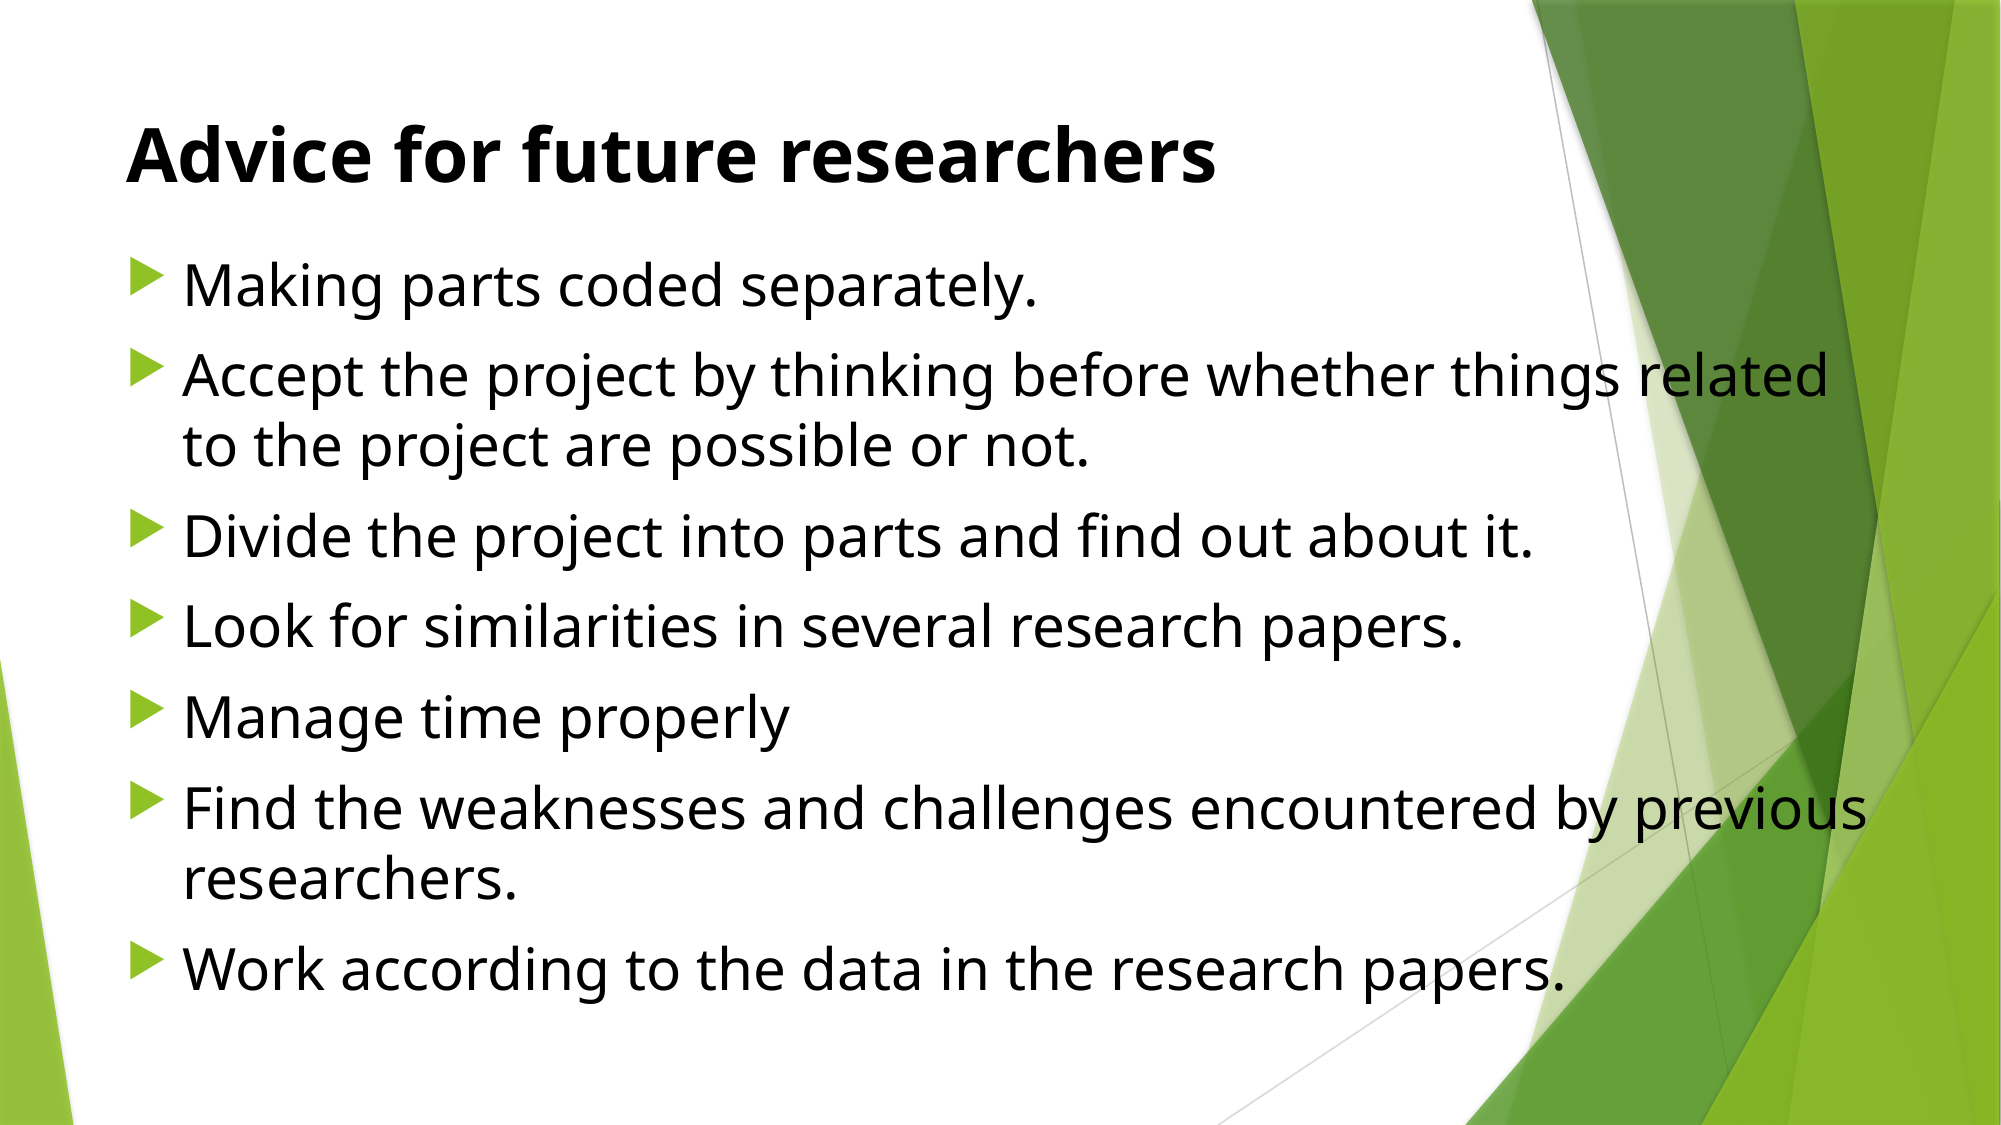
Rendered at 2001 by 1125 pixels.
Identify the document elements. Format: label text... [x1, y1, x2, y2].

title Advice for future researchers [111, 99, 1522, 240]
list Making parts coded separately. Accept the project by thinking before whether things related to the project are possible or not. Divide the project into parts and find out about it. Look for similarities in several research papers. Manage time properly Find the weaknesses and challenges encountered by previous researchers. Work according to the data in the research papers. [111, 240, 1915, 1055]
